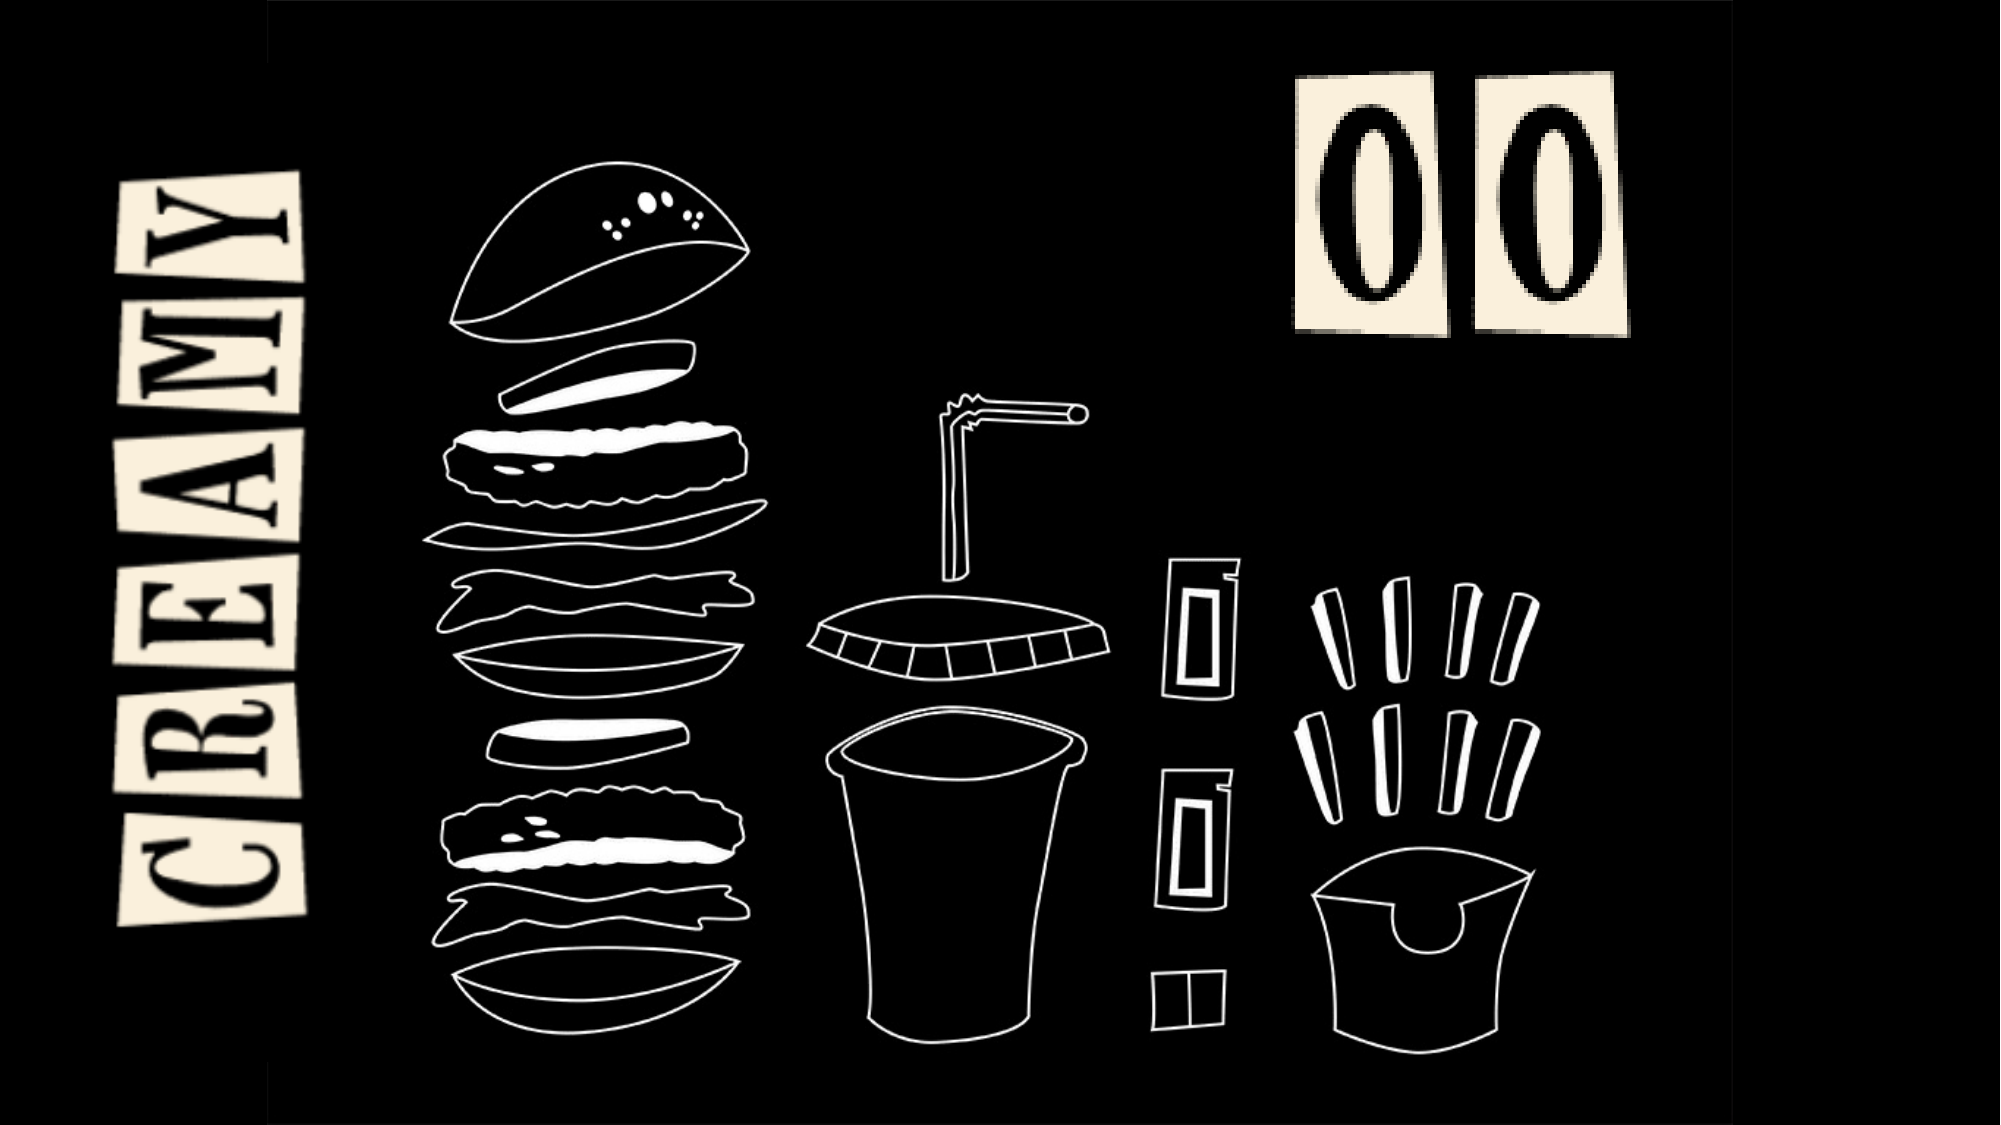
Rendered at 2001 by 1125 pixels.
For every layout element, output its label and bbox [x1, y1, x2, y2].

picture [0, 0, 1733, 1125]
